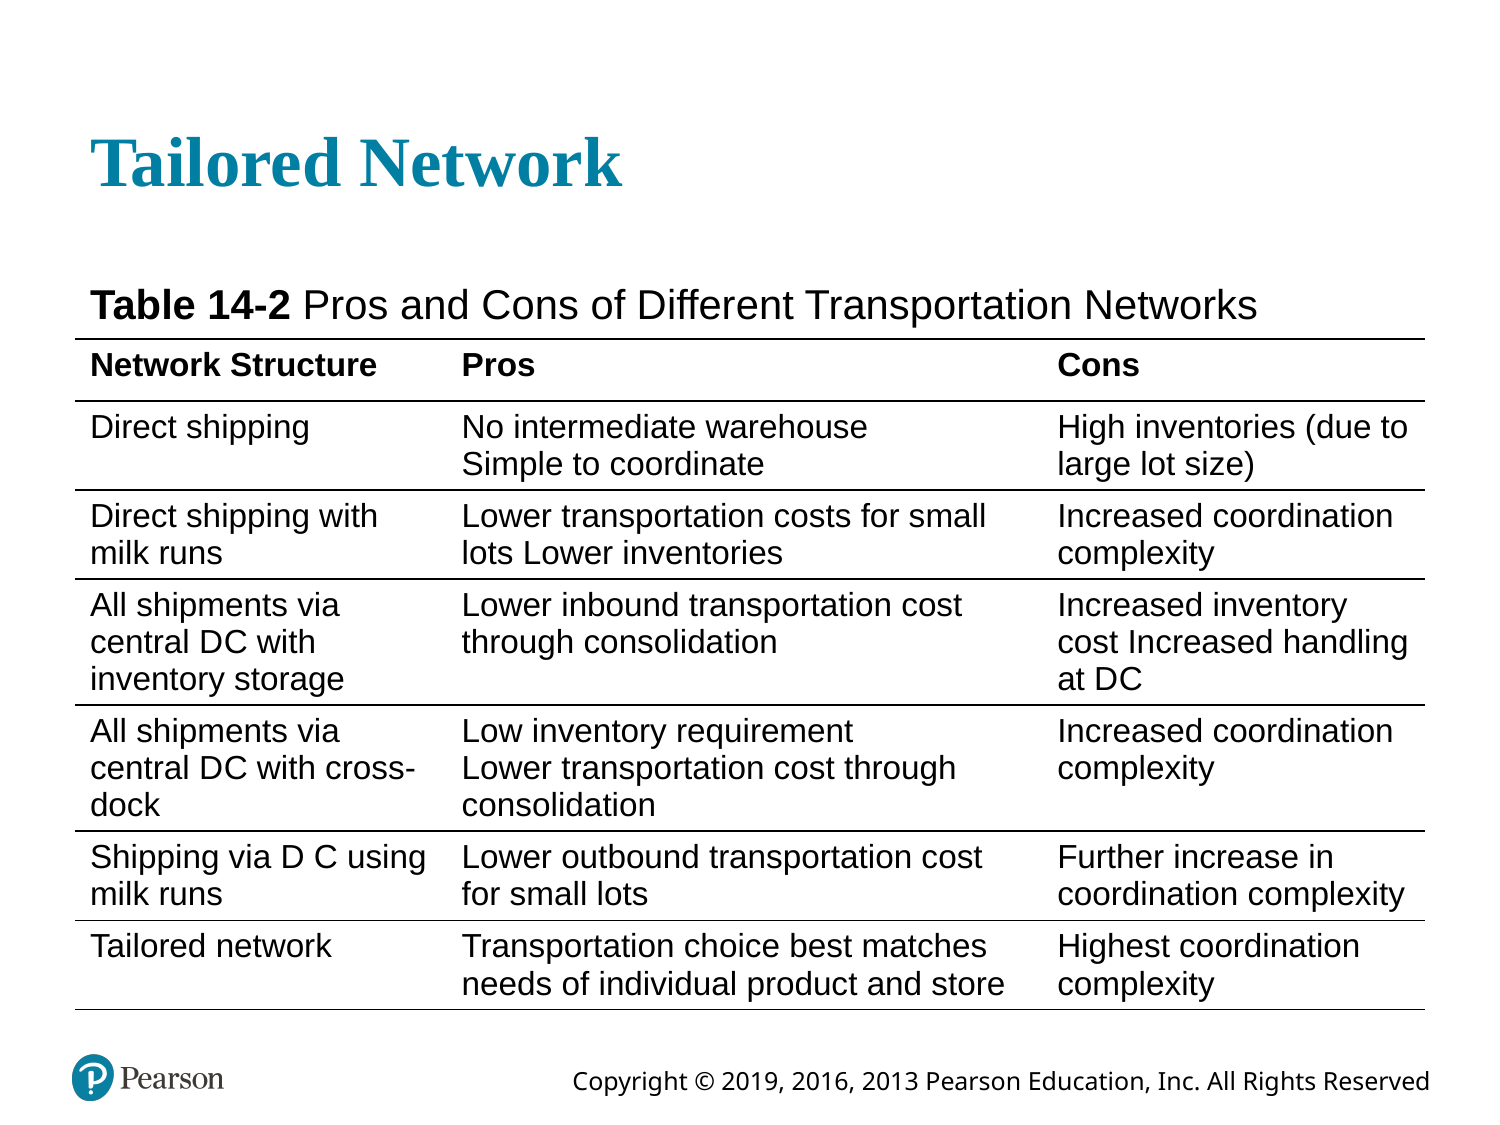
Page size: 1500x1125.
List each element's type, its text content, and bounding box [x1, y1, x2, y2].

table_cell All shipments via central D C with inventory storage [75, 580, 447, 704]
table_cell High inventories (due to large lot size) [1042, 402, 1425, 489]
picture [72, 1054, 88, 1070]
title Tailored Network [75, 0, 1425, 216]
picture [72, 1087, 83, 1101]
table_header Network Structure [75, 340, 447, 400]
picture [98, 1054, 224, 1101]
table_cell Increased coordination complexity [1042, 491, 1425, 578]
table_cell Transportation choice best matches needs of individual product and store [447, 921, 1042, 1009]
table_cell Lower inbound transportation cost through consolidation [447, 580, 1042, 704]
table_cell Tailored network [75, 921, 447, 1009]
table_cell Direct shipping with milk runs [75, 491, 447, 578]
table_cell Lower transportation costs for small lots Lower inventories [447, 491, 1042, 578]
picture [80, 1063, 106, 1088]
table_cell No intermediate warehouse Simple to coordinate [447, 402, 1042, 489]
table_header Pros [447, 340, 1042, 400]
table_cell Highest coordination complexity [1042, 921, 1425, 1009]
list Table 14-2 Pros and Cons of Different Transportation Networks [75, 262, 1425, 324]
table_cell Further increase in coordination complexity [1042, 832, 1425, 920]
table_cell All shipments via central D C with cross-dock [75, 706, 447, 830]
table_cell Low inventory requirement Lower transportation cost through consolidation [447, 706, 1042, 830]
table_cell Lower outbound transportation cost for small lots [447, 832, 1042, 920]
table_cell Shipping via D C using milk runs [75, 832, 447, 920]
table_cell Direct shipping [75, 402, 447, 489]
table_cell Increased coordination complexity [1042, 706, 1425, 830]
table_header Cons [1042, 340, 1425, 400]
table_cell Increased inventory cost Increased handling at D C [1042, 580, 1425, 704]
